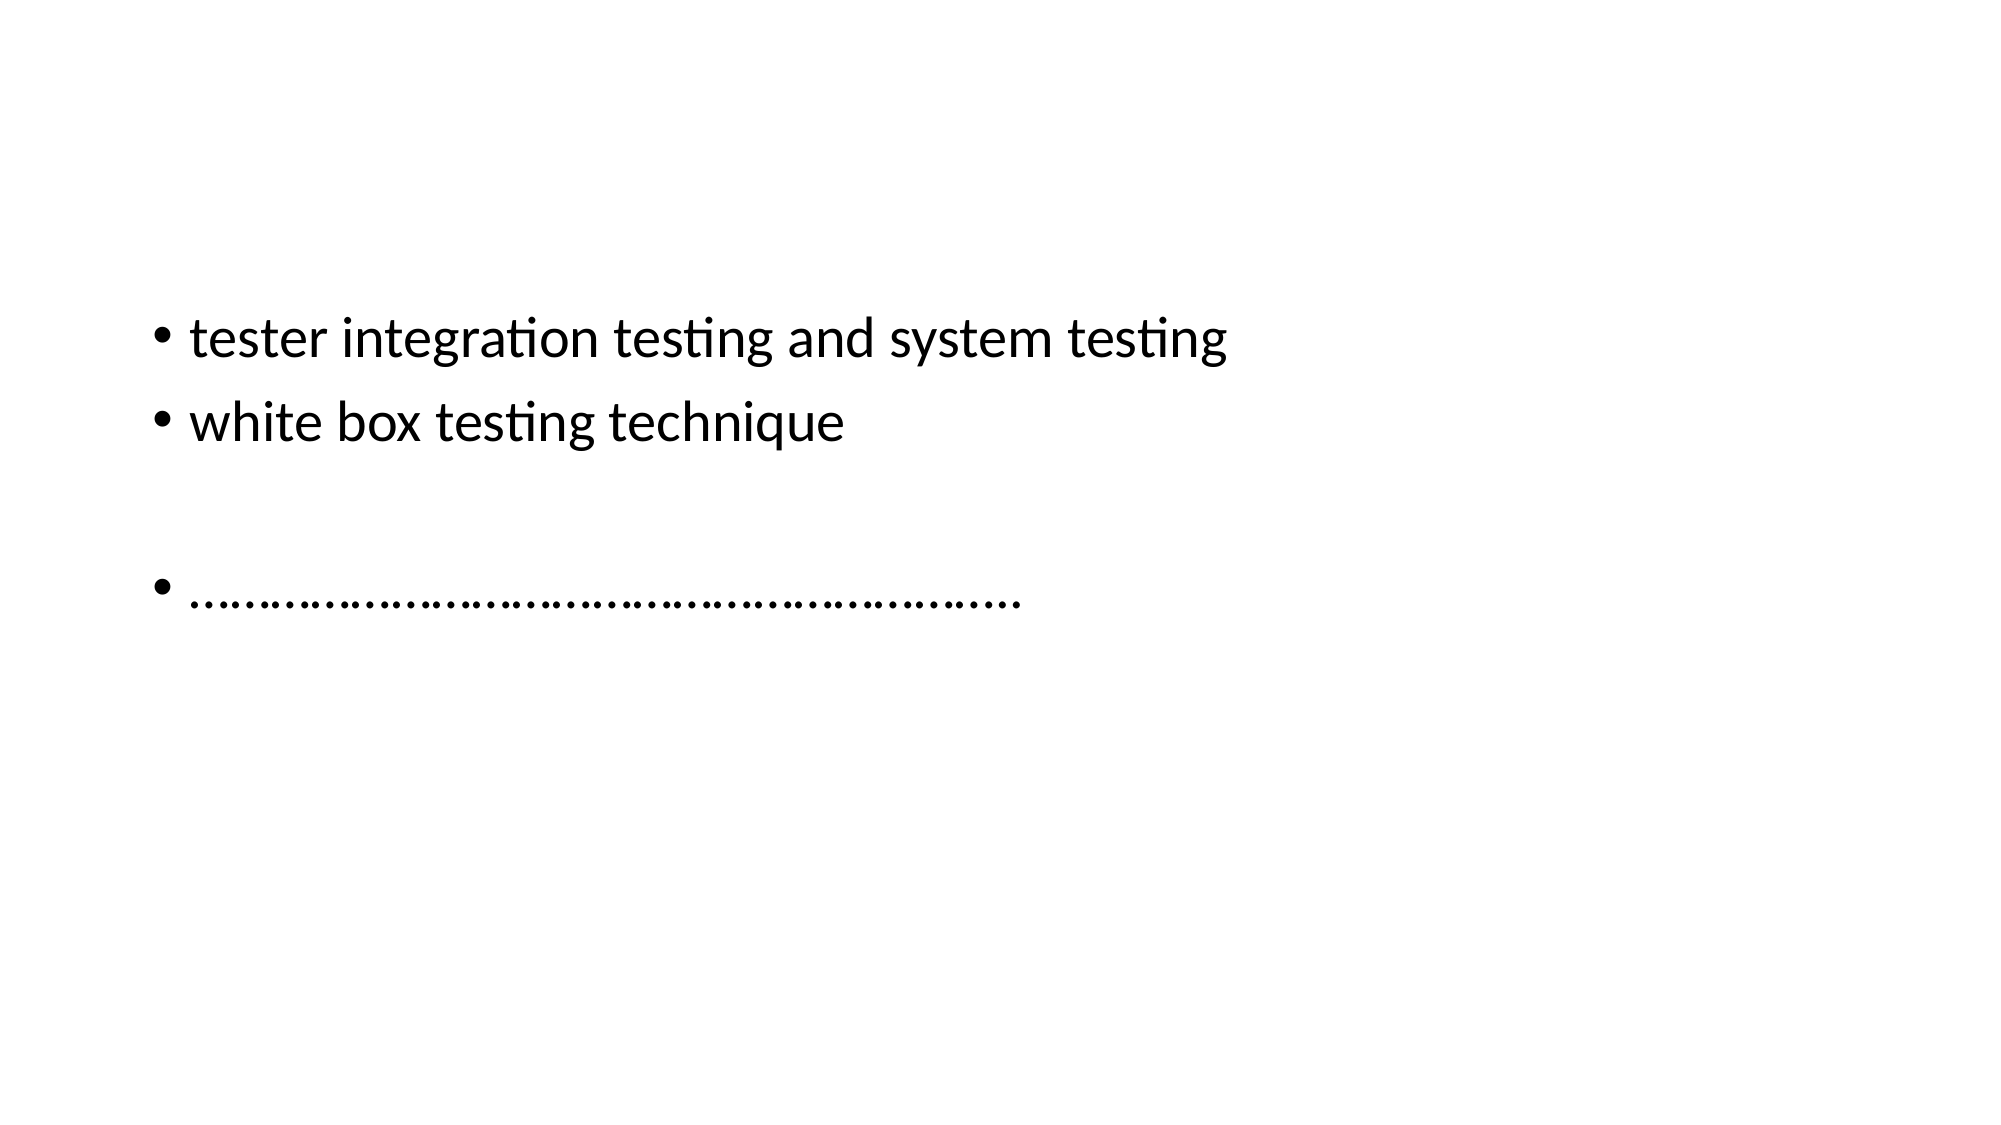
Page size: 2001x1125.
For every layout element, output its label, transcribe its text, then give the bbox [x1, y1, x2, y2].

list tester integration testing and system testing white box testing technique …………………………………………………….. [137, 299, 1863, 1014]
